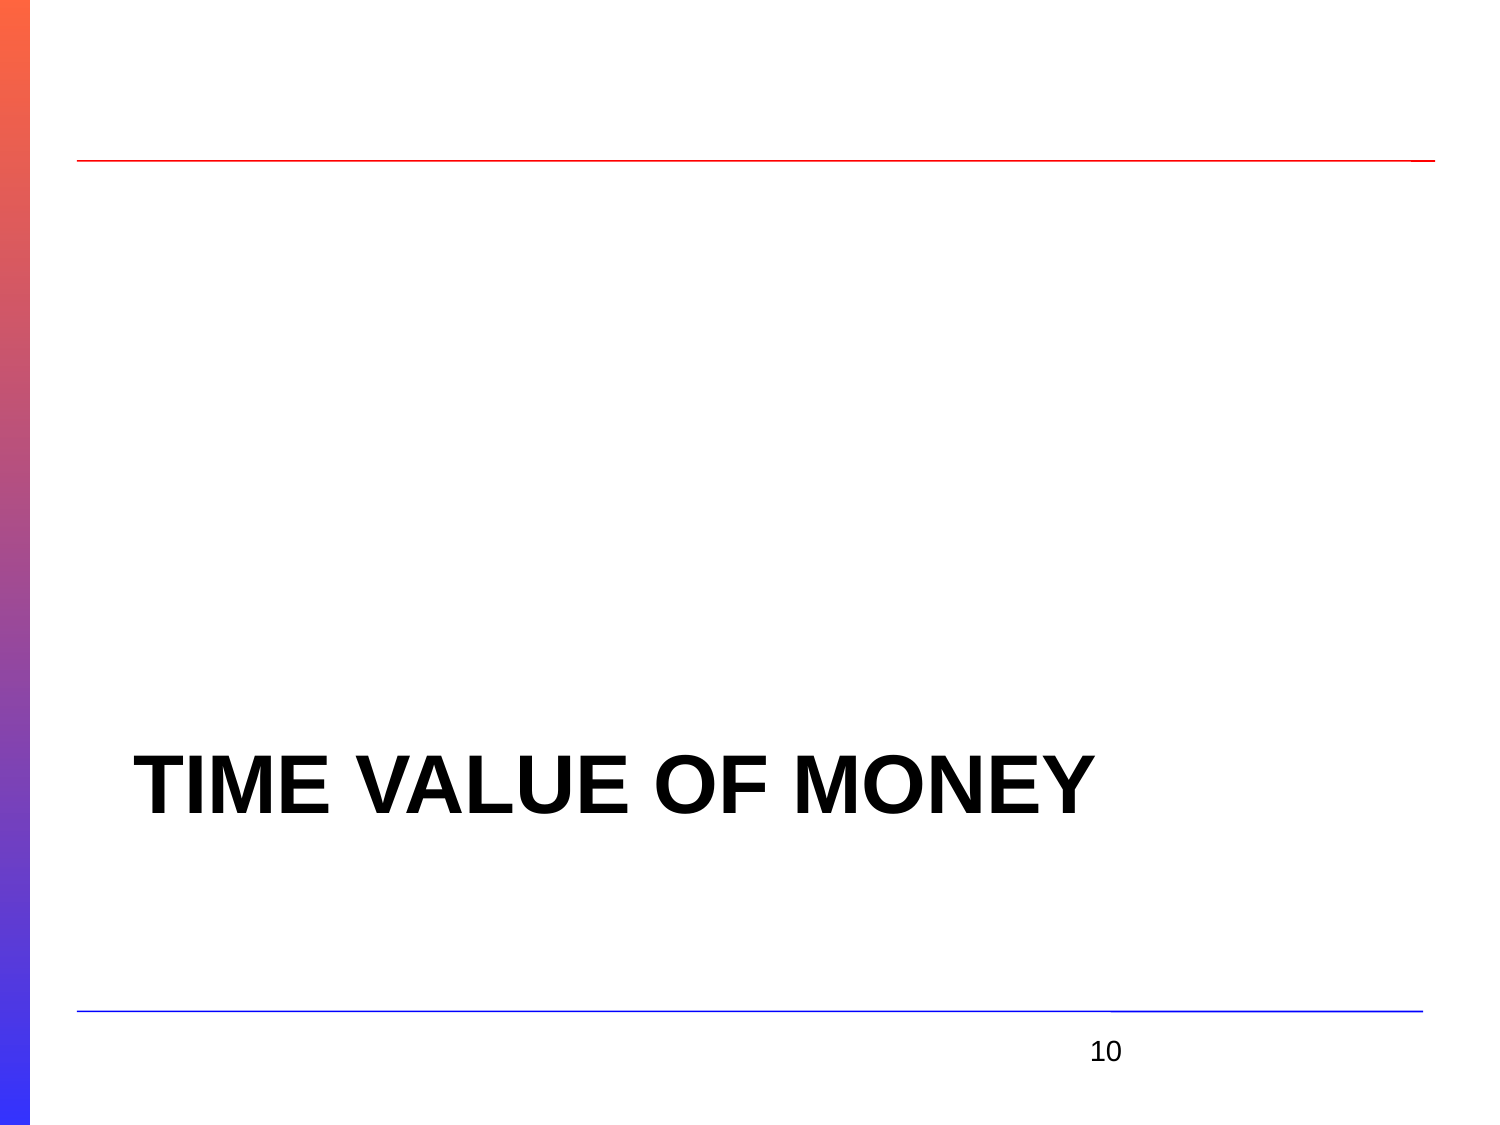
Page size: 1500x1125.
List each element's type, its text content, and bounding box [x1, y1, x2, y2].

title Time value of money [118, 722, 1394, 947]
slide_number 10 [1074, 1025, 1388, 1100]
